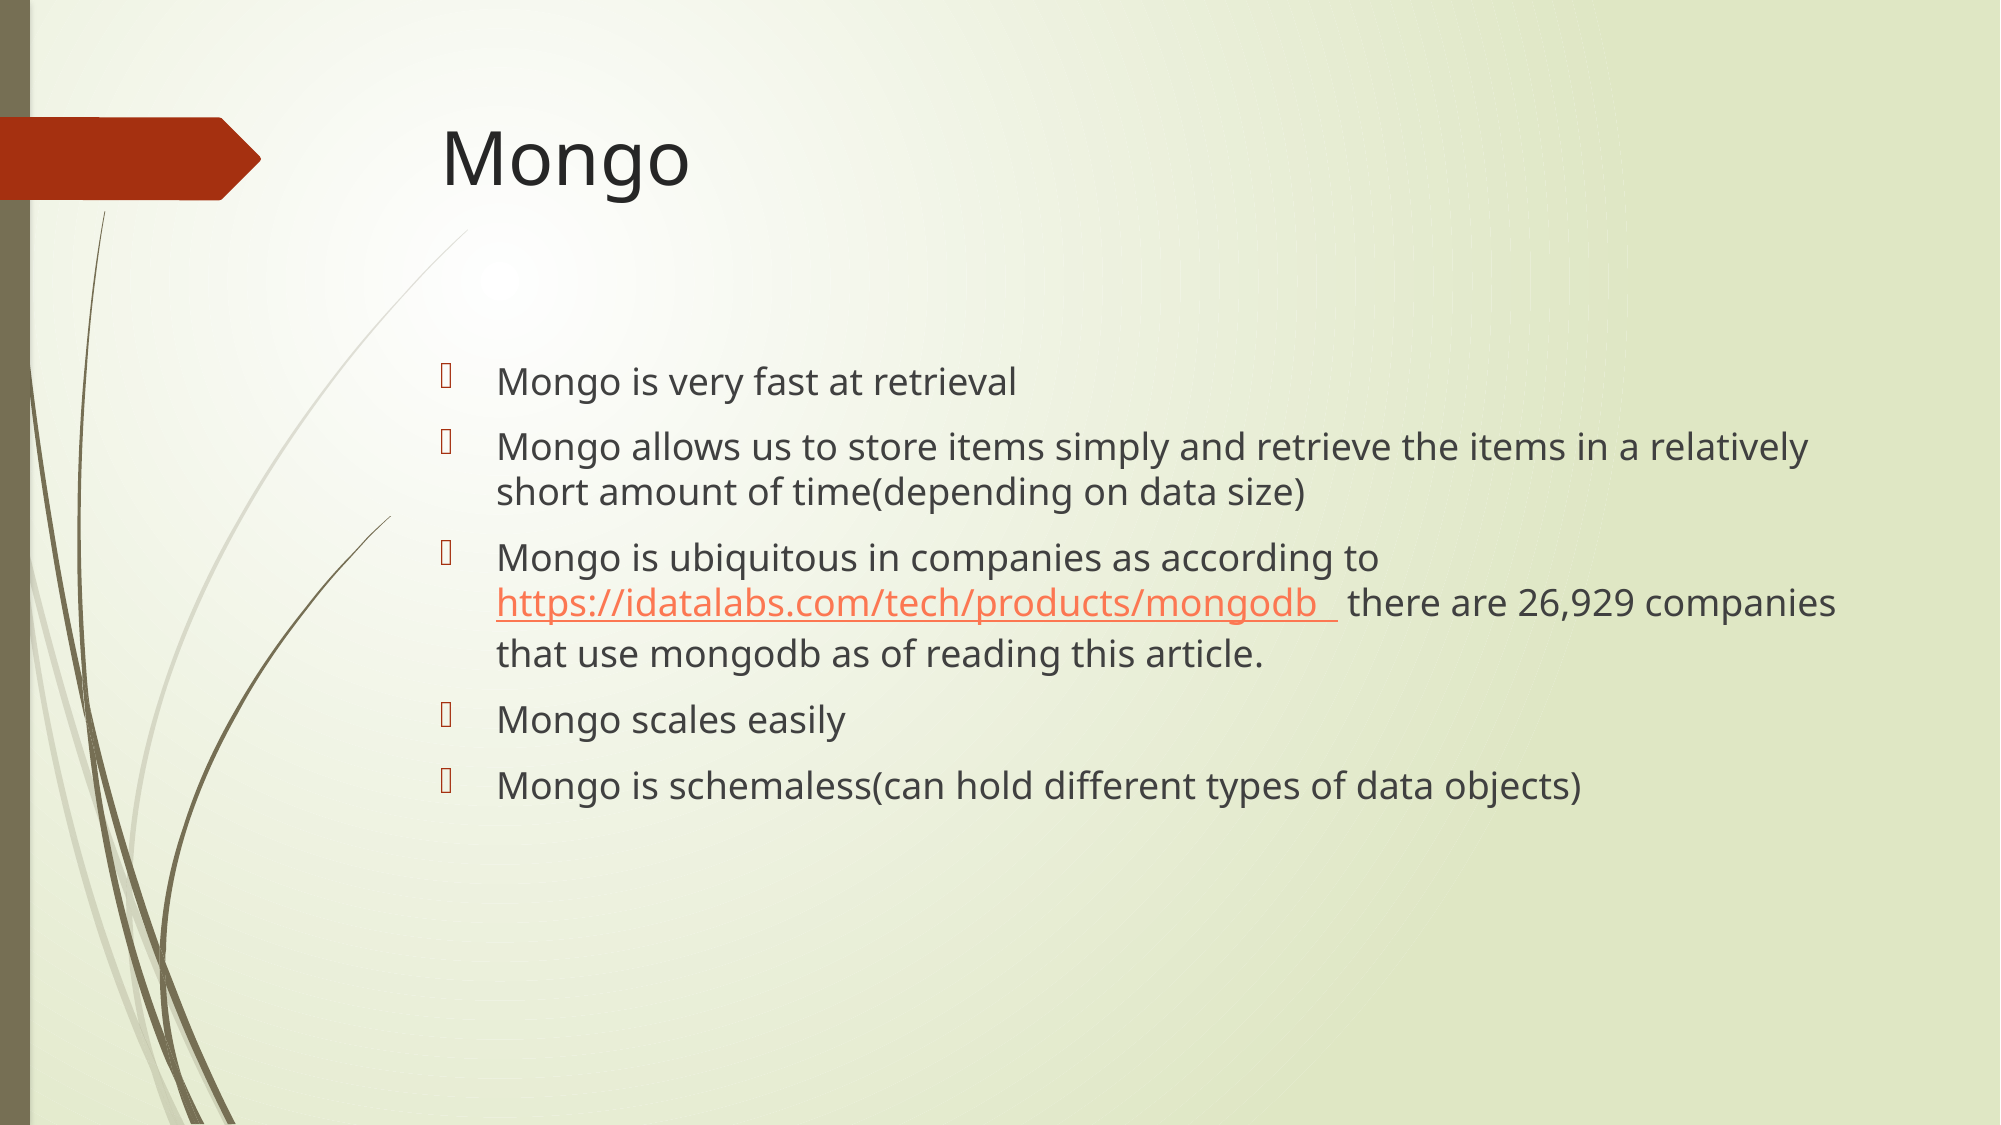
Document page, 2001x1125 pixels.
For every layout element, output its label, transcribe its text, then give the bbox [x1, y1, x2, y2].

title Mongo [425, 102, 1888, 313]
list Mongo is very fast at retrieval Mongo allows us to store items simply and retrieve the items in a relatively short amount of time(depending on data size) Mongo is ubiquitous in companies as according to https://idatalabs.com/tech/products/mongodb there are 26,929 companies that use mongodb as of reading this article. Mongo scales easily Mongo is schemaless(can hold different types of data objects) [424, 350, 1888, 970]
